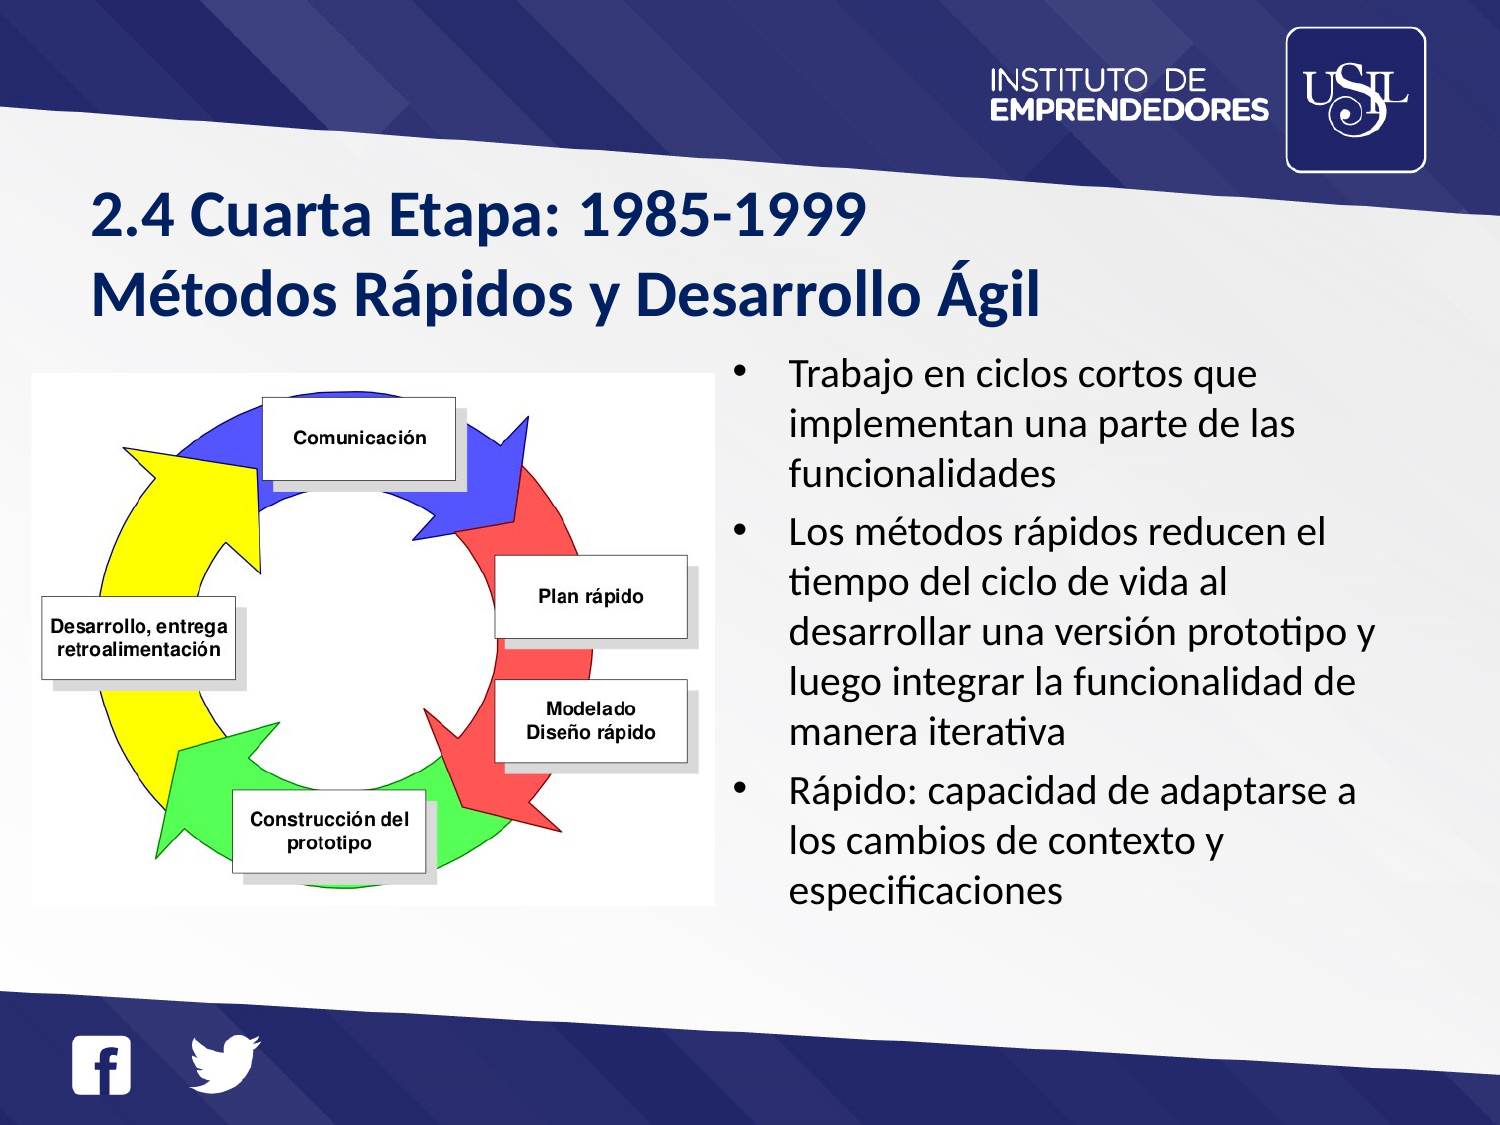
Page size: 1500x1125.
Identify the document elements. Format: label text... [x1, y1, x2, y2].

picture [0, 0, 1500, 1125]
title 2.4 Cuarta Etapa: 1985-1999 Métodos Rápidos y Desarrollo Ágil [75, 172, 1425, 327]
list Trabajo en ciclos cortos que implementan una parte de las funcionalidades Los métodos rápidos reducen el tiempo del ciclo de vida al desarrollar una versión prototipo y luego integrar la funcionalidad de manera iterativa Rápido: capacidad de adaptarse a los cambios de contexto y especificaciones [717, 338, 1425, 1005]
